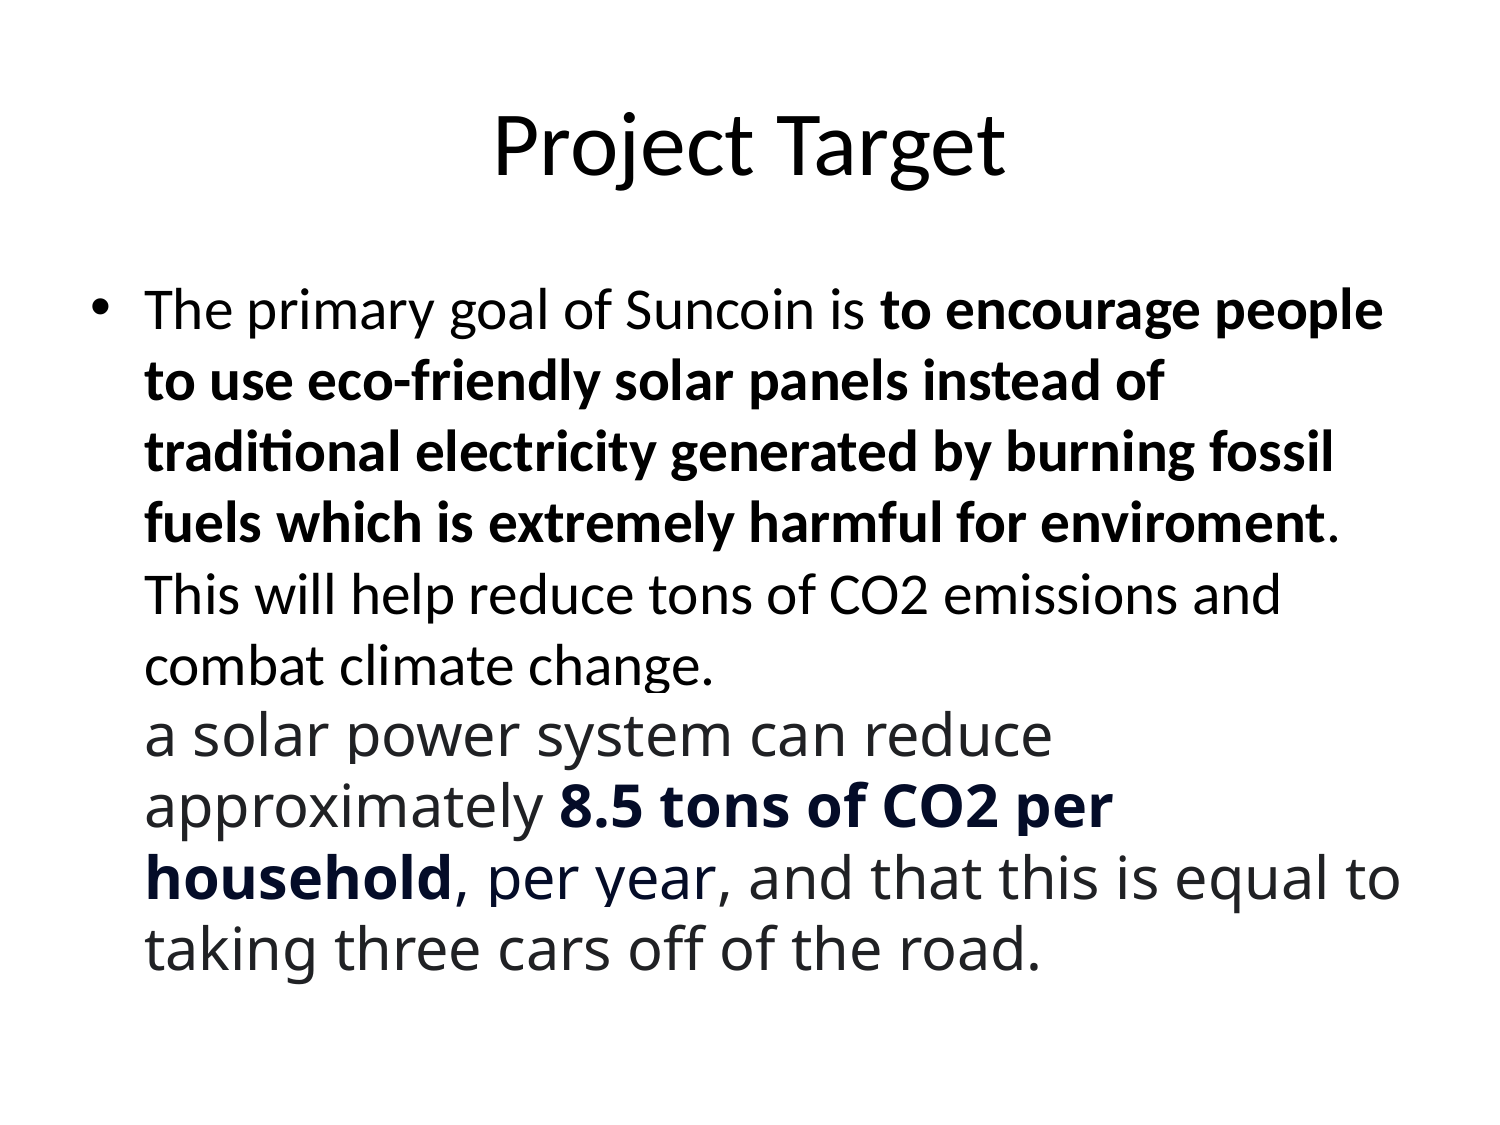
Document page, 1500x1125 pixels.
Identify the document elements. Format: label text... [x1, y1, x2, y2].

title Project Target [75, 45, 1425, 233]
list The primary goal of Suncoin is to encourage people to use eco-friendly solar panels instead of traditional electricity generated by burning fossil fuels which is extremely harmful for enviroment. This will help reduce tons of CO2 emissions and combat climate change. a solar power system can reduce approximately 8.5 tons of CO2 per household, per year, and that this is equal to taking three cars off of the road. [75, 262, 1425, 1005]
